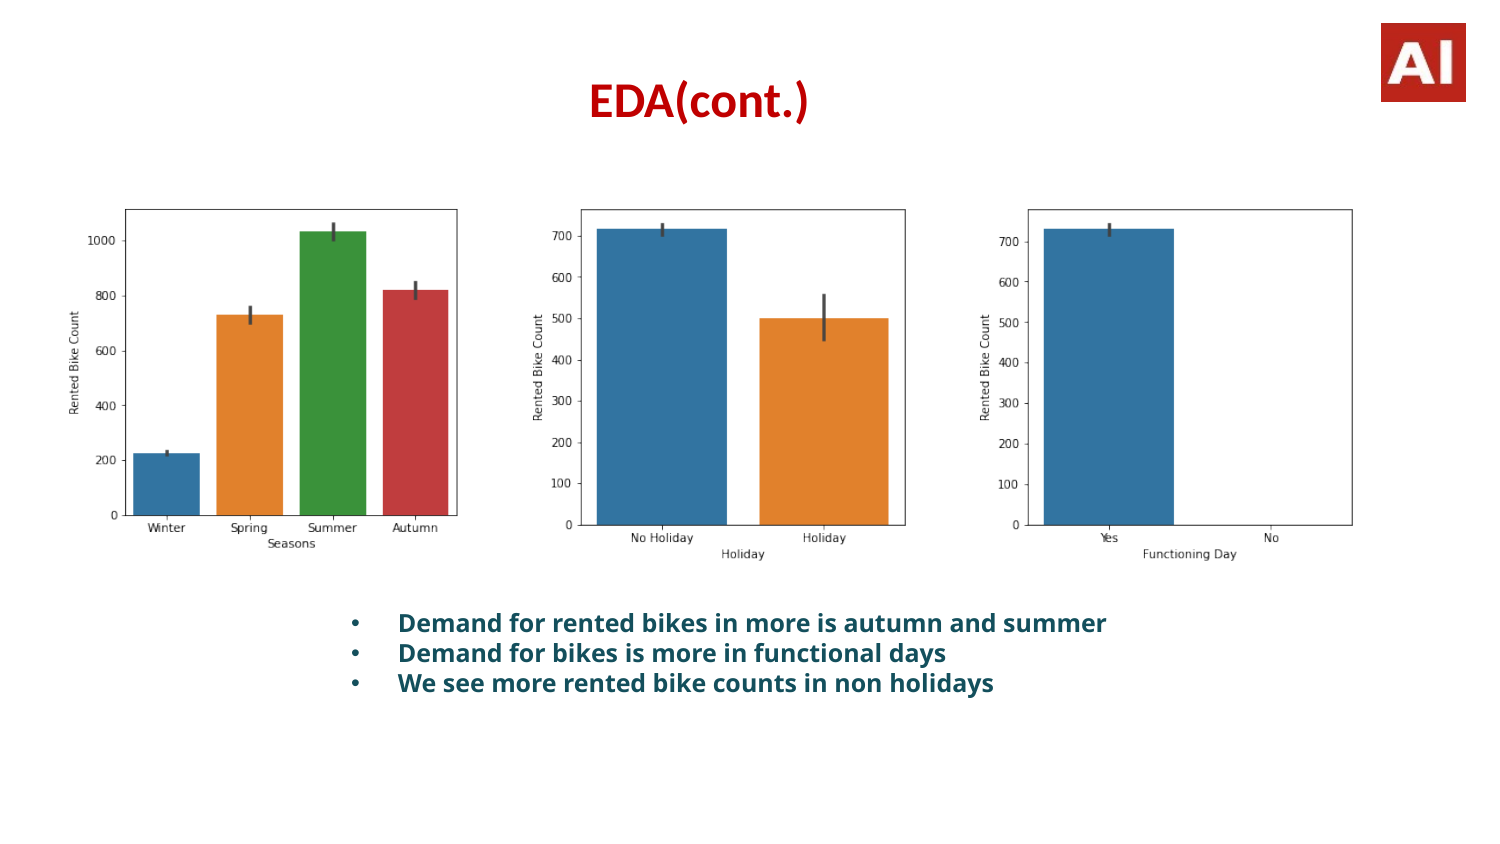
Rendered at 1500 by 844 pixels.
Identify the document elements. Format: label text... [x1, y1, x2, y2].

picture [61, 201, 465, 558]
text_box Demand for rented bikes in more is autumn and summer Demand for bikes is more in functional days We see more rented bike counts in non holidays [336, 600, 1164, 705]
picture [526, 201, 913, 570]
picture [1381, 23, 1467, 102]
picture [973, 201, 1360, 570]
text_box EDA(cont.) [486, 74, 913, 129]
